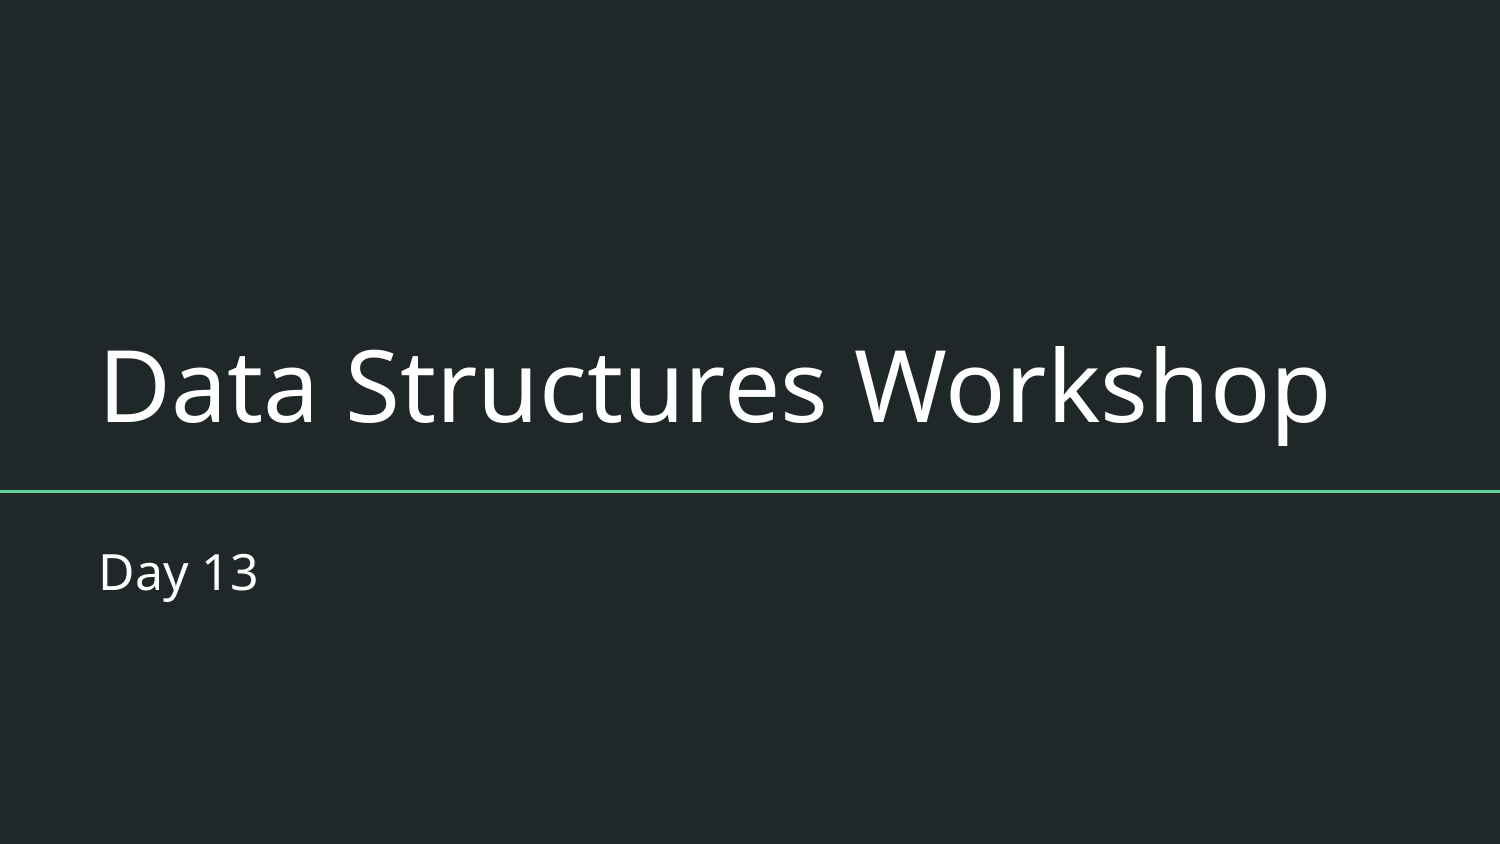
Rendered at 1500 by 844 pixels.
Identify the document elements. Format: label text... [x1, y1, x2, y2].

title Data Structures Workshop [83, 206, 1417, 467]
subtitle Day 13 [83, 522, 1417, 626]
